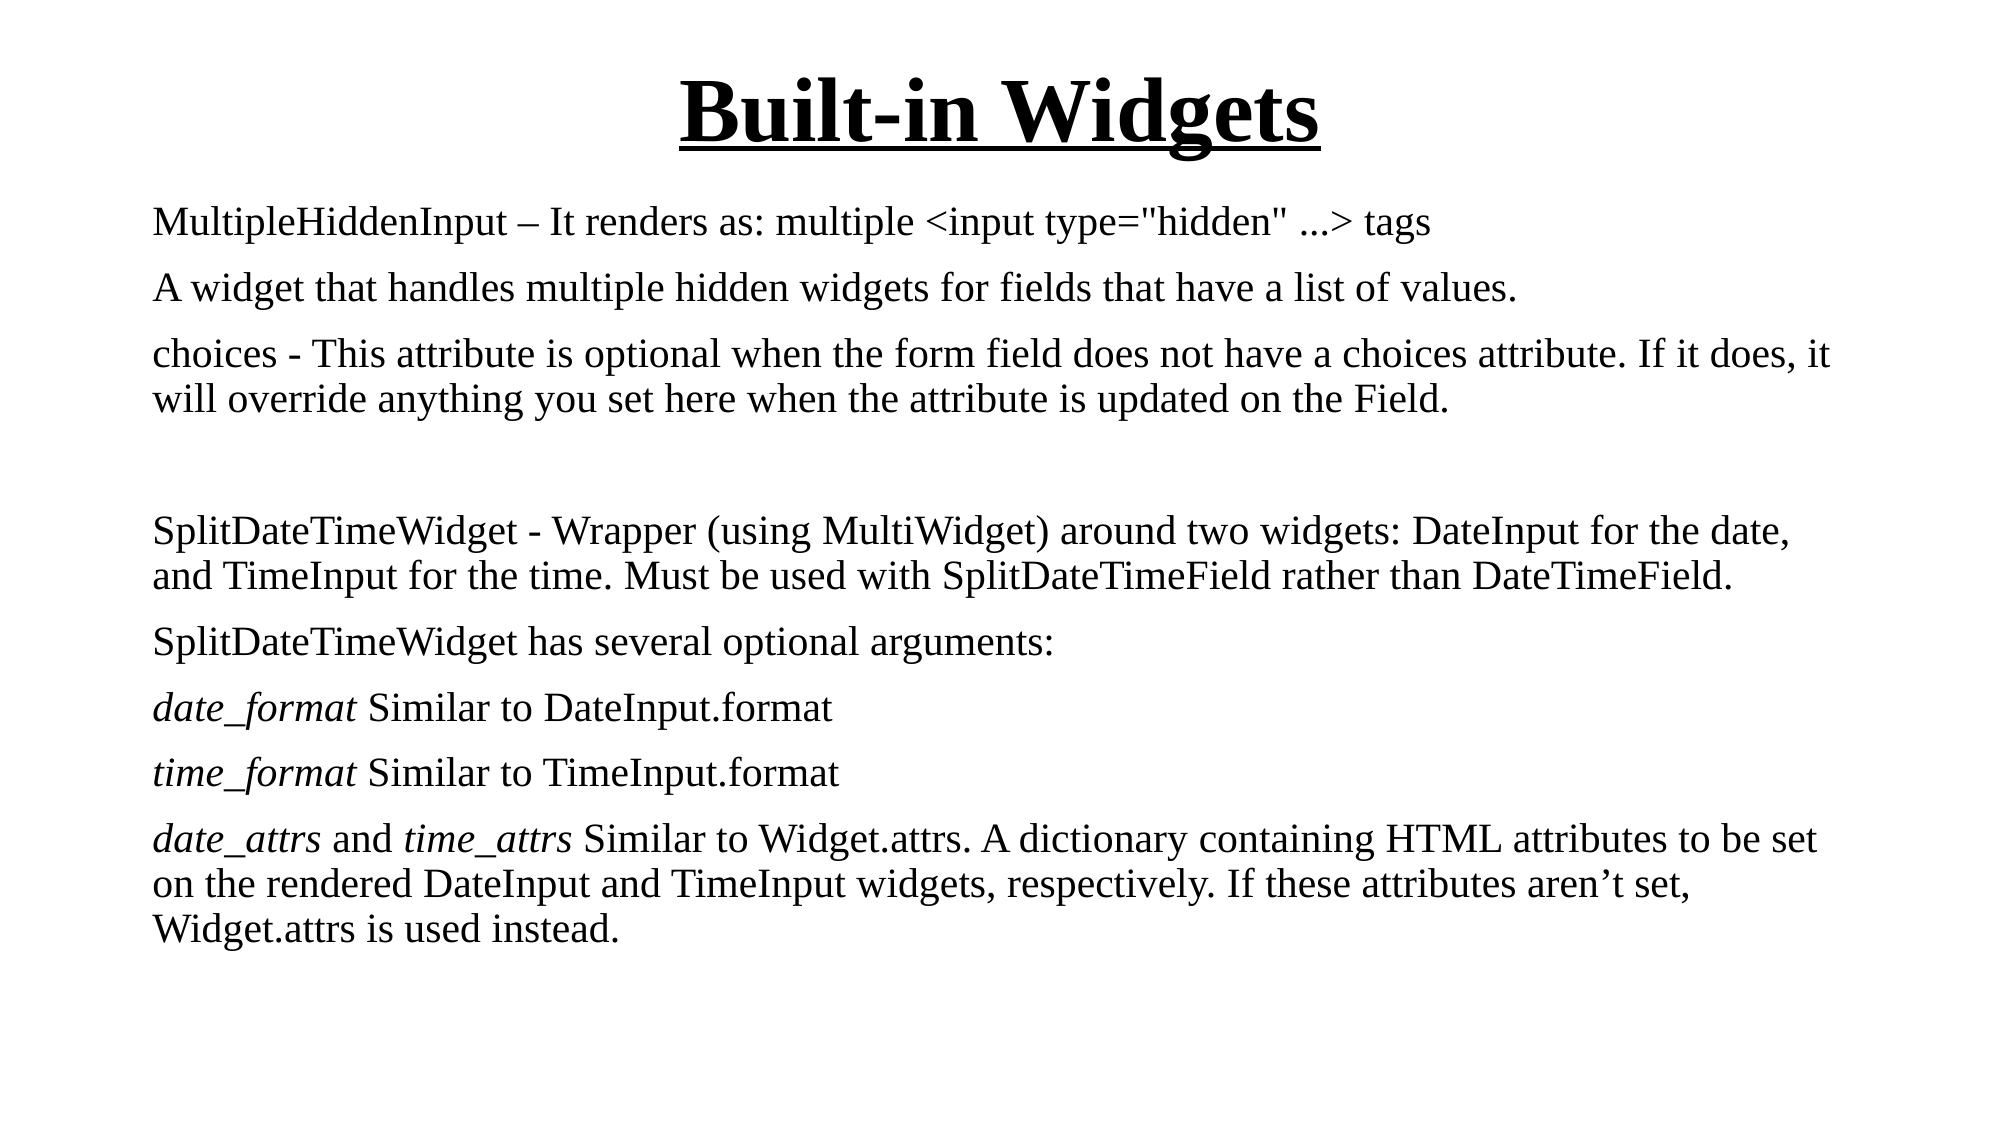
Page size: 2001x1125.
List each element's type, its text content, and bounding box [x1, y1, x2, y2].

title Built-in Widgets [137, 3, 1863, 191]
list MultipleHiddenInput – It renders as: multiple <input type="hidden" ...> tags A widget that handles multiple hidden widgets for fields that have a list of values. choices - This attribute is optional when the form field does not have a choices attribute. If it does, it will override anything you set here when the attribute is updated on the Field. SplitDateTimeWidget - Wrapper (using MultiWidget) around two widgets: DateInput for the date, and TimeInput for the time. Must be used with SplitDateTimeField rather than DateTimeField. SplitDateTimeWidget has several optional arguments: date_format Similar to DateInput.format time_format Similar to TimeInput.format date_attrs and time_attrs Similar to Widget.attrs. A dictionary containing HTML attributes to be set on the rendered DateInput and TimeInput widgets, respectively. If these attributes aren’t set, Widget.attrs is used instead. [137, 191, 1863, 1043]
